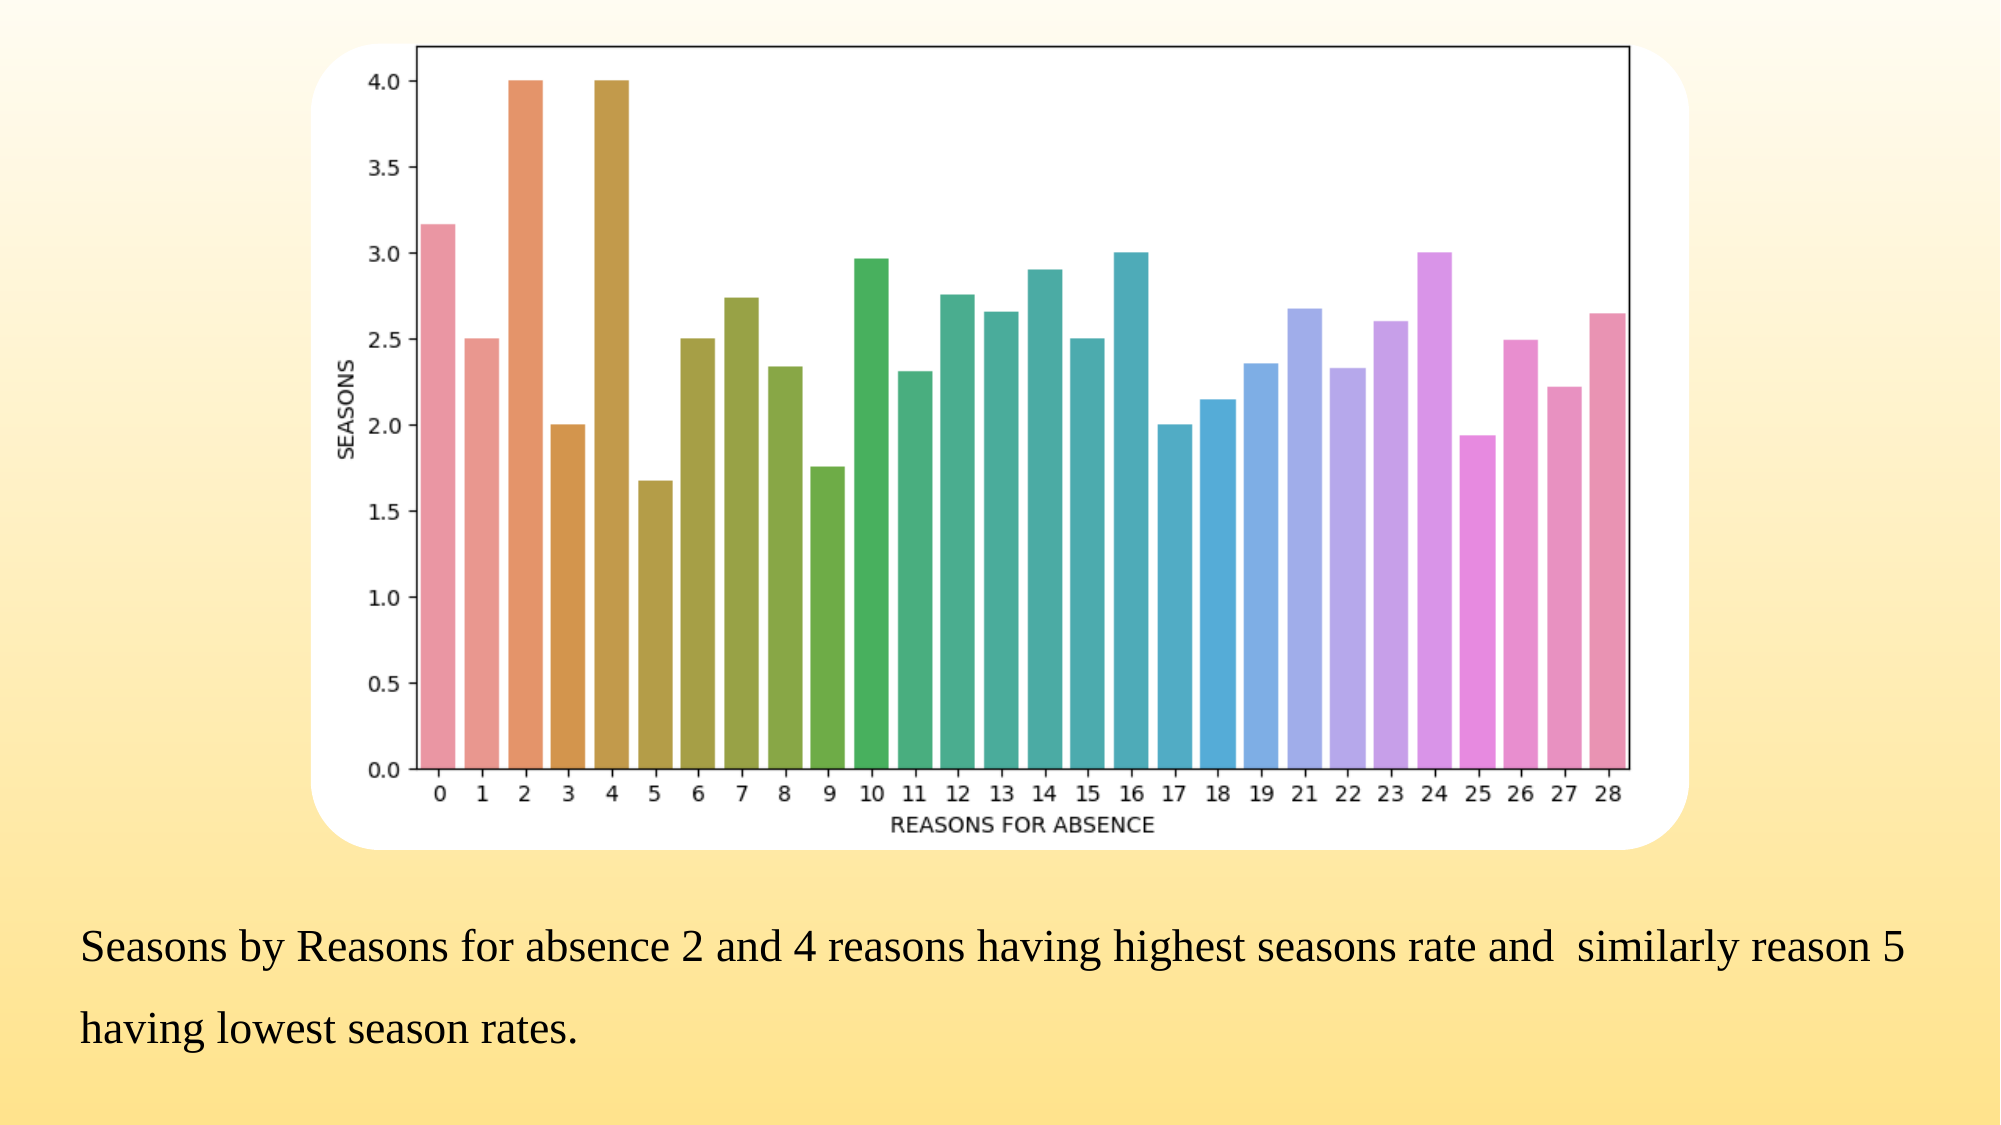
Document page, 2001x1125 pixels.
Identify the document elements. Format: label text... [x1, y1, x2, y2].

picture [310, 43, 1690, 851]
text_box Seasons by Reasons for absence 2 and 4 reasons having highest seasons rate and similarly reason 5 having lowest season rates. [65, 880, 1935, 1060]
